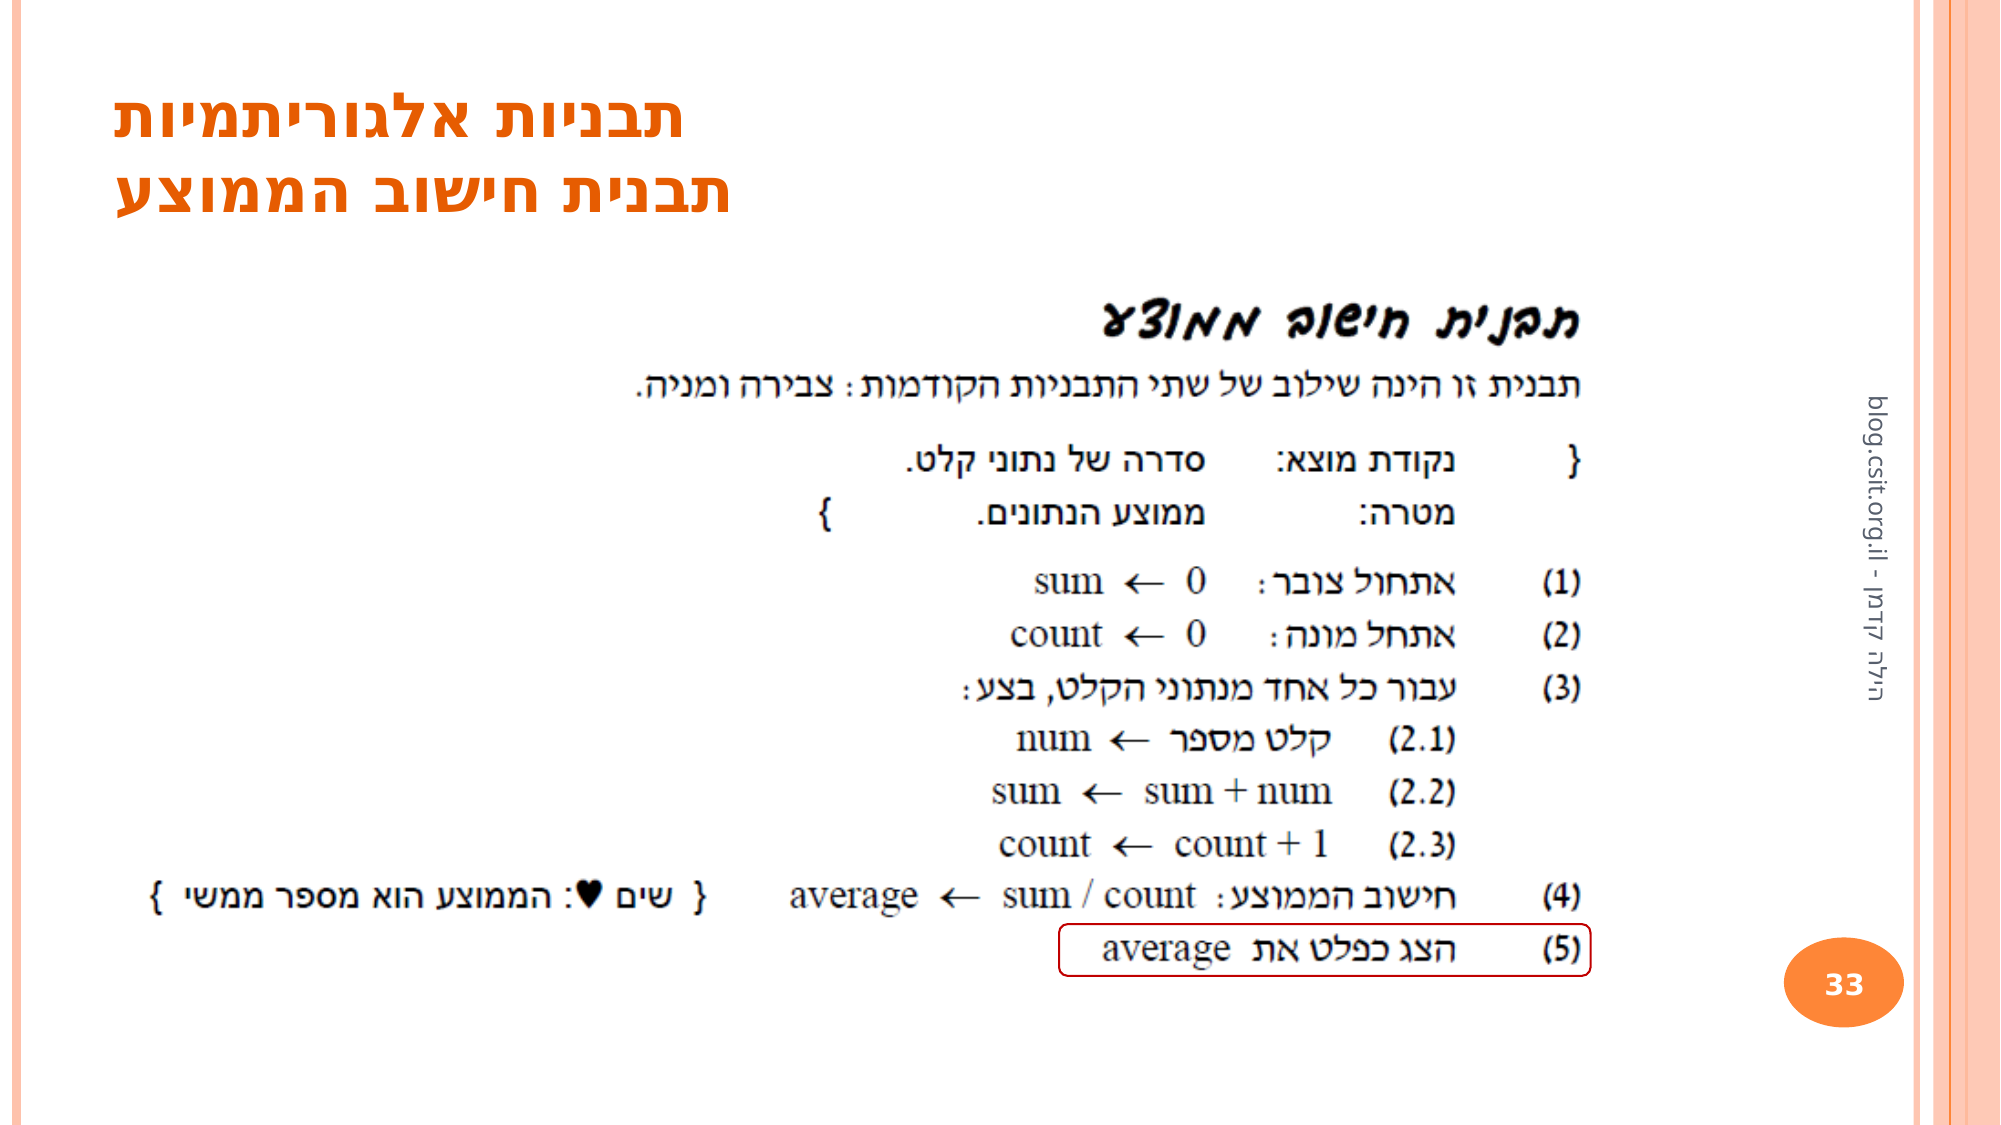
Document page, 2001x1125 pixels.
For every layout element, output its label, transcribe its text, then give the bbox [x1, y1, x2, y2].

footer הילה קדמן - blog.csit.org.il [1838, 380, 1919, 906]
slide_number 33 [1777, 940, 1912, 1027]
title תבניות אלגוריתמיות תבנית חישוב הממוצע [99, 45, 1734, 233]
picture [125, 282, 1610, 1027]
